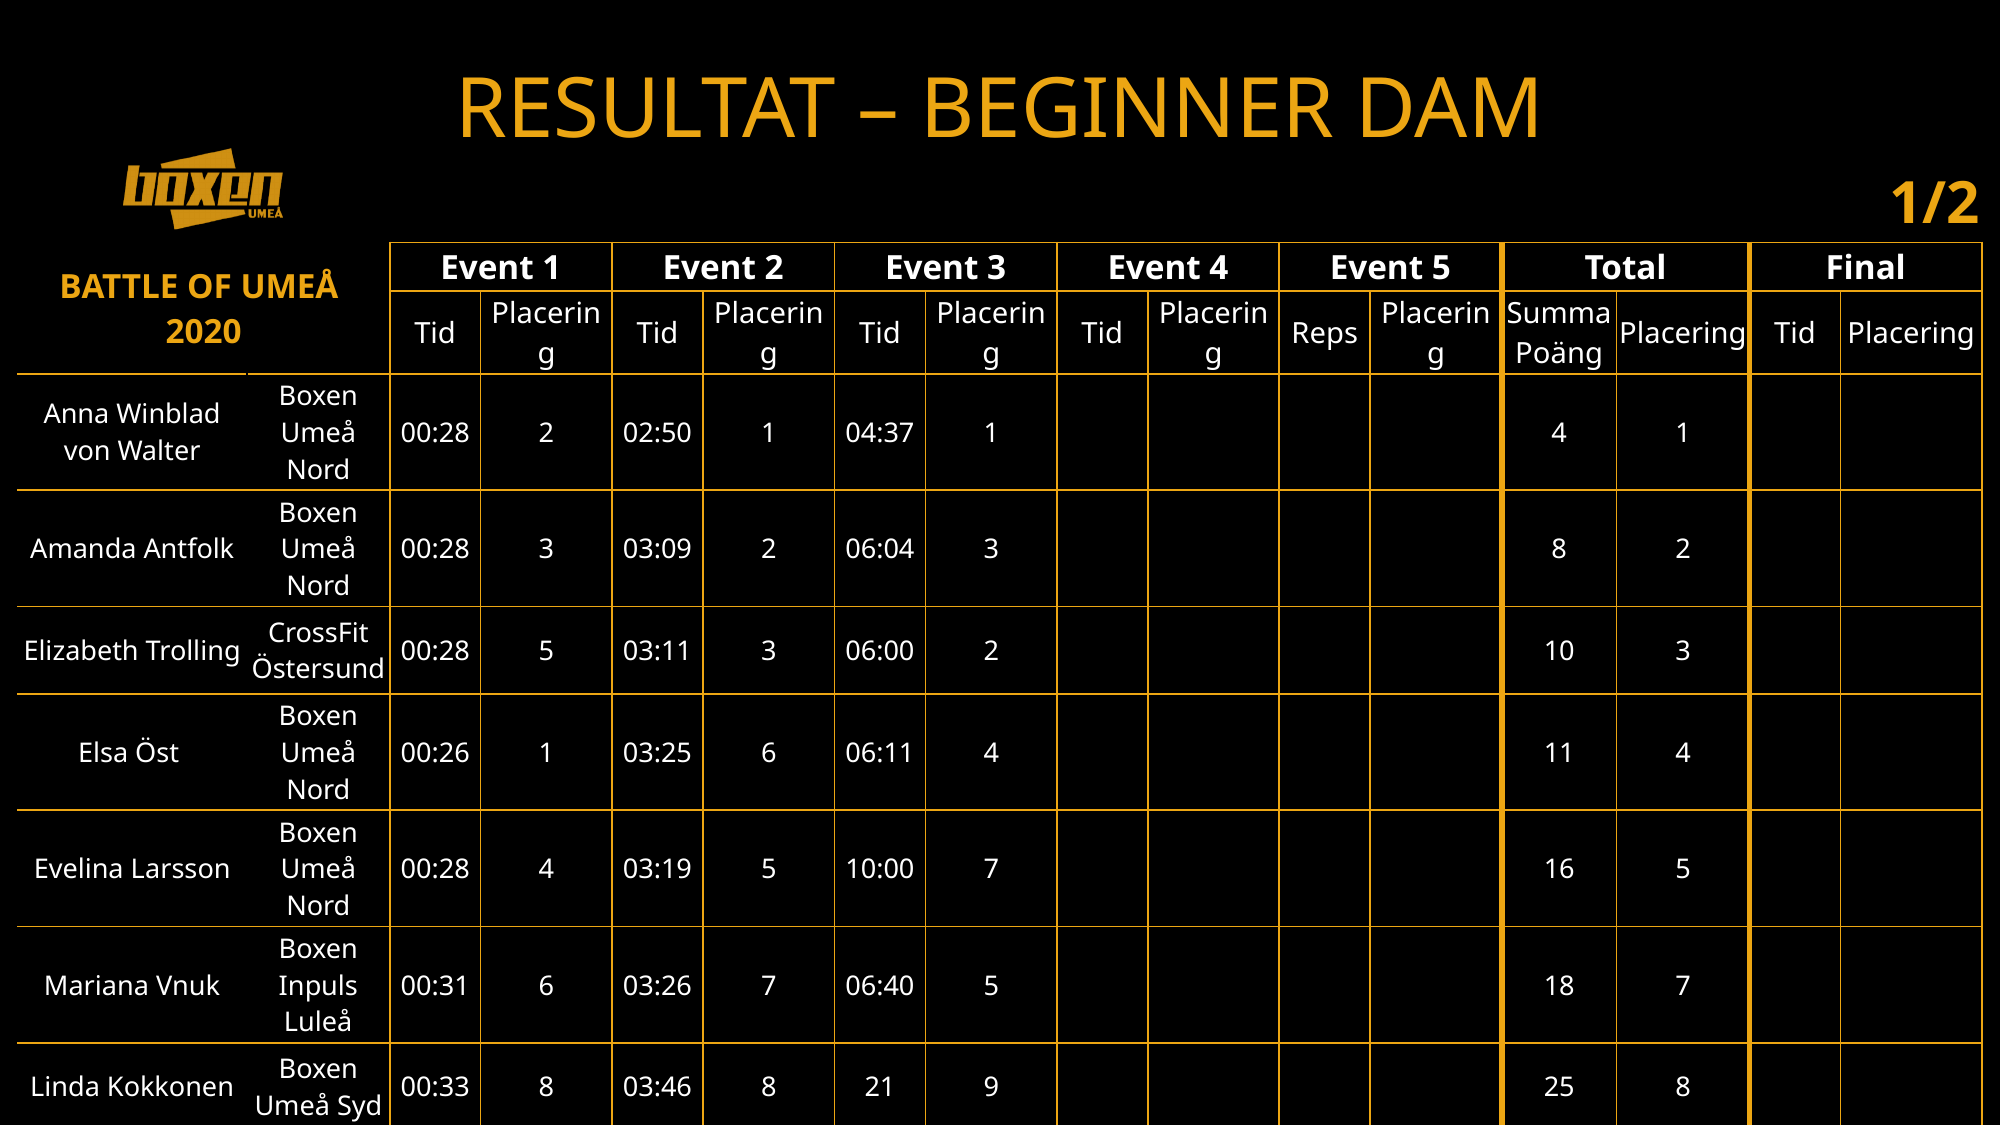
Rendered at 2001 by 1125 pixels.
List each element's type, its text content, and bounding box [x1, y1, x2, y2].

table_cell Tid [391, 292, 480, 373]
table_cell [1371, 695, 1499, 809]
table_cell 1 [1617, 375, 1747, 489]
table_cell 10:00 [835, 811, 925, 926]
table_cell [1280, 811, 1369, 926]
table_cell [1058, 927, 1147, 1042]
table_cell [1058, 695, 1147, 809]
table_cell 5 [926, 927, 1056, 1042]
table_cell [1149, 1044, 1278, 1125]
table_cell 25 [1505, 1044, 1616, 1125]
table_cell [1752, 927, 1840, 1042]
table_cell 03:25 [613, 695, 702, 809]
table_cell 4 [1617, 695, 1747, 809]
table_cell Event 1 [391, 243, 611, 290]
table_cell [1841, 1044, 1981, 1125]
table_cell 00:33 [391, 1044, 480, 1125]
table_cell 8 [1505, 491, 1616, 606]
table_cell [1280, 1044, 1369, 1125]
table_cell [1752, 607, 1840, 693]
table_cell [1841, 607, 1981, 693]
table_cell 7 [926, 811, 1056, 926]
table_cell [1371, 491, 1499, 606]
table_cell Event 4 [1058, 243, 1278, 290]
table_cell [1841, 375, 1981, 489]
table_cell 18 [1505, 927, 1616, 1042]
table_cell 21 [835, 1044, 925, 1125]
table_cell 00:26 [391, 695, 480, 809]
table_cell 11 [1505, 695, 1616, 809]
table_cell Placering [481, 292, 611, 373]
table_cell 4 [481, 811, 611, 926]
table_cell [1752, 811, 1840, 926]
table_cell 3 [1617, 607, 1747, 693]
table_cell 00:28 [391, 491, 480, 606]
table_cell 8 [1617, 1044, 1747, 1125]
table_cell 8 [704, 1044, 834, 1125]
table_cell Anna Winblad von Walter [17, 375, 246, 489]
table_cell [1058, 607, 1147, 693]
table_cell Boxen Umeå Nord [248, 491, 389, 606]
table_cell 2 [481, 375, 611, 489]
table_cell Placering [704, 292, 834, 373]
table_cell 3 [926, 491, 1056, 606]
table_cell 02:50 [613, 375, 702, 489]
table_cell [1280, 607, 1369, 693]
table_cell 8 [481, 1044, 611, 1125]
table_cell [1149, 927, 1278, 1042]
table_cell 6 [704, 695, 834, 809]
table_cell 00:28 [391, 375, 480, 489]
table_cell CrossFit Östersund [248, 607, 389, 693]
table_cell Event 5 [1280, 243, 1499, 290]
table_cell [1841, 491, 1981, 606]
table_cell 7 [1617, 927, 1747, 1042]
table_cell Total [1505, 243, 1747, 290]
table_cell Event 2 [613, 243, 834, 290]
table_cell 00:28 [391, 811, 480, 926]
table_cell 00:31 [391, 927, 480, 1042]
table_cell 03:11 [613, 607, 702, 693]
table_cell [1841, 927, 1981, 1042]
table_cell 4 [1505, 375, 1616, 489]
table_cell Summa Poäng [1505, 292, 1616, 373]
table_cell [1149, 375, 1278, 489]
table_cell Placering [1617, 292, 1747, 373]
table_cell [1058, 491, 1147, 606]
table_cell 03:09 [613, 491, 702, 606]
table_cell 10 [1505, 607, 1616, 693]
table_cell 2 [704, 491, 834, 606]
table_cell Tid [835, 292, 925, 373]
table_cell 9 [926, 1044, 1056, 1125]
table_cell Tid [613, 292, 702, 373]
table_cell [1058, 375, 1147, 489]
table_cell 00:28 [391, 607, 480, 693]
table_cell 16 [1505, 811, 1616, 926]
table_cell [1058, 1044, 1147, 1125]
table_cell [1280, 491, 1369, 606]
table_cell [1841, 811, 1981, 926]
table_cell Tid [1058, 292, 1147, 373]
table_cell [1371, 375, 1499, 489]
table_cell [1280, 695, 1369, 809]
table_header RESULTAT – BEGINNER DAM 1/2 [17, 47, 1982, 243]
picture [120, 147, 285, 230]
table_cell Tid [1752, 292, 1840, 373]
table_cell Placering [926, 292, 1056, 373]
table_cell 04:37 [835, 375, 925, 489]
table_cell Elsa Öst [17, 695, 246, 809]
table_cell [1841, 695, 1981, 809]
table_cell BATTLE OF UMEÅ 2020 [17, 243, 389, 373]
table_cell Boxen Inpuls Luleå [248, 927, 389, 1042]
table_cell 06:04 [835, 491, 925, 606]
table_cell 03:46 [613, 1044, 702, 1125]
table_cell Elizabeth Trolling [17, 607, 246, 693]
table_cell Boxen Umeå Syd [248, 1044, 389, 1125]
table_cell [1371, 927, 1499, 1042]
table_cell 06:11 [835, 695, 925, 809]
table_cell Linda Kokkonen [17, 1044, 246, 1125]
table_cell 6 [481, 927, 611, 1042]
table_cell 5 [481, 607, 611, 693]
table_cell [1752, 375, 1840, 489]
table_cell Amanda Antfolk [17, 491, 246, 606]
table_cell 03:19 [613, 811, 702, 926]
table_cell [1371, 607, 1499, 693]
table_cell Final [1752, 243, 1981, 290]
table_cell 3 [481, 491, 611, 606]
table_cell 3 [704, 607, 834, 693]
table_cell [1149, 695, 1278, 809]
table_cell 1 [704, 375, 834, 489]
table_cell 1 [481, 695, 611, 809]
table_cell 7 [704, 927, 834, 1042]
table_cell [1371, 1044, 1499, 1125]
table_cell Event 3 [835, 243, 1056, 290]
table_cell 06:00 [835, 607, 925, 693]
table_cell [1149, 607, 1278, 693]
table_cell 1 [926, 375, 1056, 489]
table_cell 4 [926, 695, 1056, 809]
table_cell [1280, 375, 1369, 489]
table_cell [1149, 491, 1278, 606]
table_cell 2 [926, 607, 1056, 693]
table_cell Placering [1371, 292, 1499, 373]
table_cell Boxen Umeå Nord [248, 811, 389, 926]
table_cell Boxen Umeå Nord [248, 695, 389, 809]
table_cell [1058, 811, 1147, 926]
table_cell [1280, 927, 1369, 1042]
table_cell 5 [1617, 811, 1747, 926]
table_cell 03:26 [613, 927, 702, 1042]
table_cell Evelina Larsson [17, 811, 246, 926]
table_cell [1149, 811, 1278, 926]
table_cell Reps [1280, 292, 1369, 373]
table_cell Mariana Vnuk [17, 927, 246, 1042]
table_cell 2 [1617, 491, 1747, 606]
table_cell 06:40 [835, 927, 925, 1042]
table_cell Placering [1149, 292, 1278, 373]
table_cell [1371, 811, 1499, 926]
table_cell 5 [704, 811, 834, 926]
table_cell [1752, 695, 1840, 809]
table_cell Placering [1841, 292, 1981, 373]
table_cell Boxen Umeå Nord [248, 375, 389, 489]
table_cell [1752, 491, 1840, 606]
table_cell [1752, 1044, 1840, 1125]
